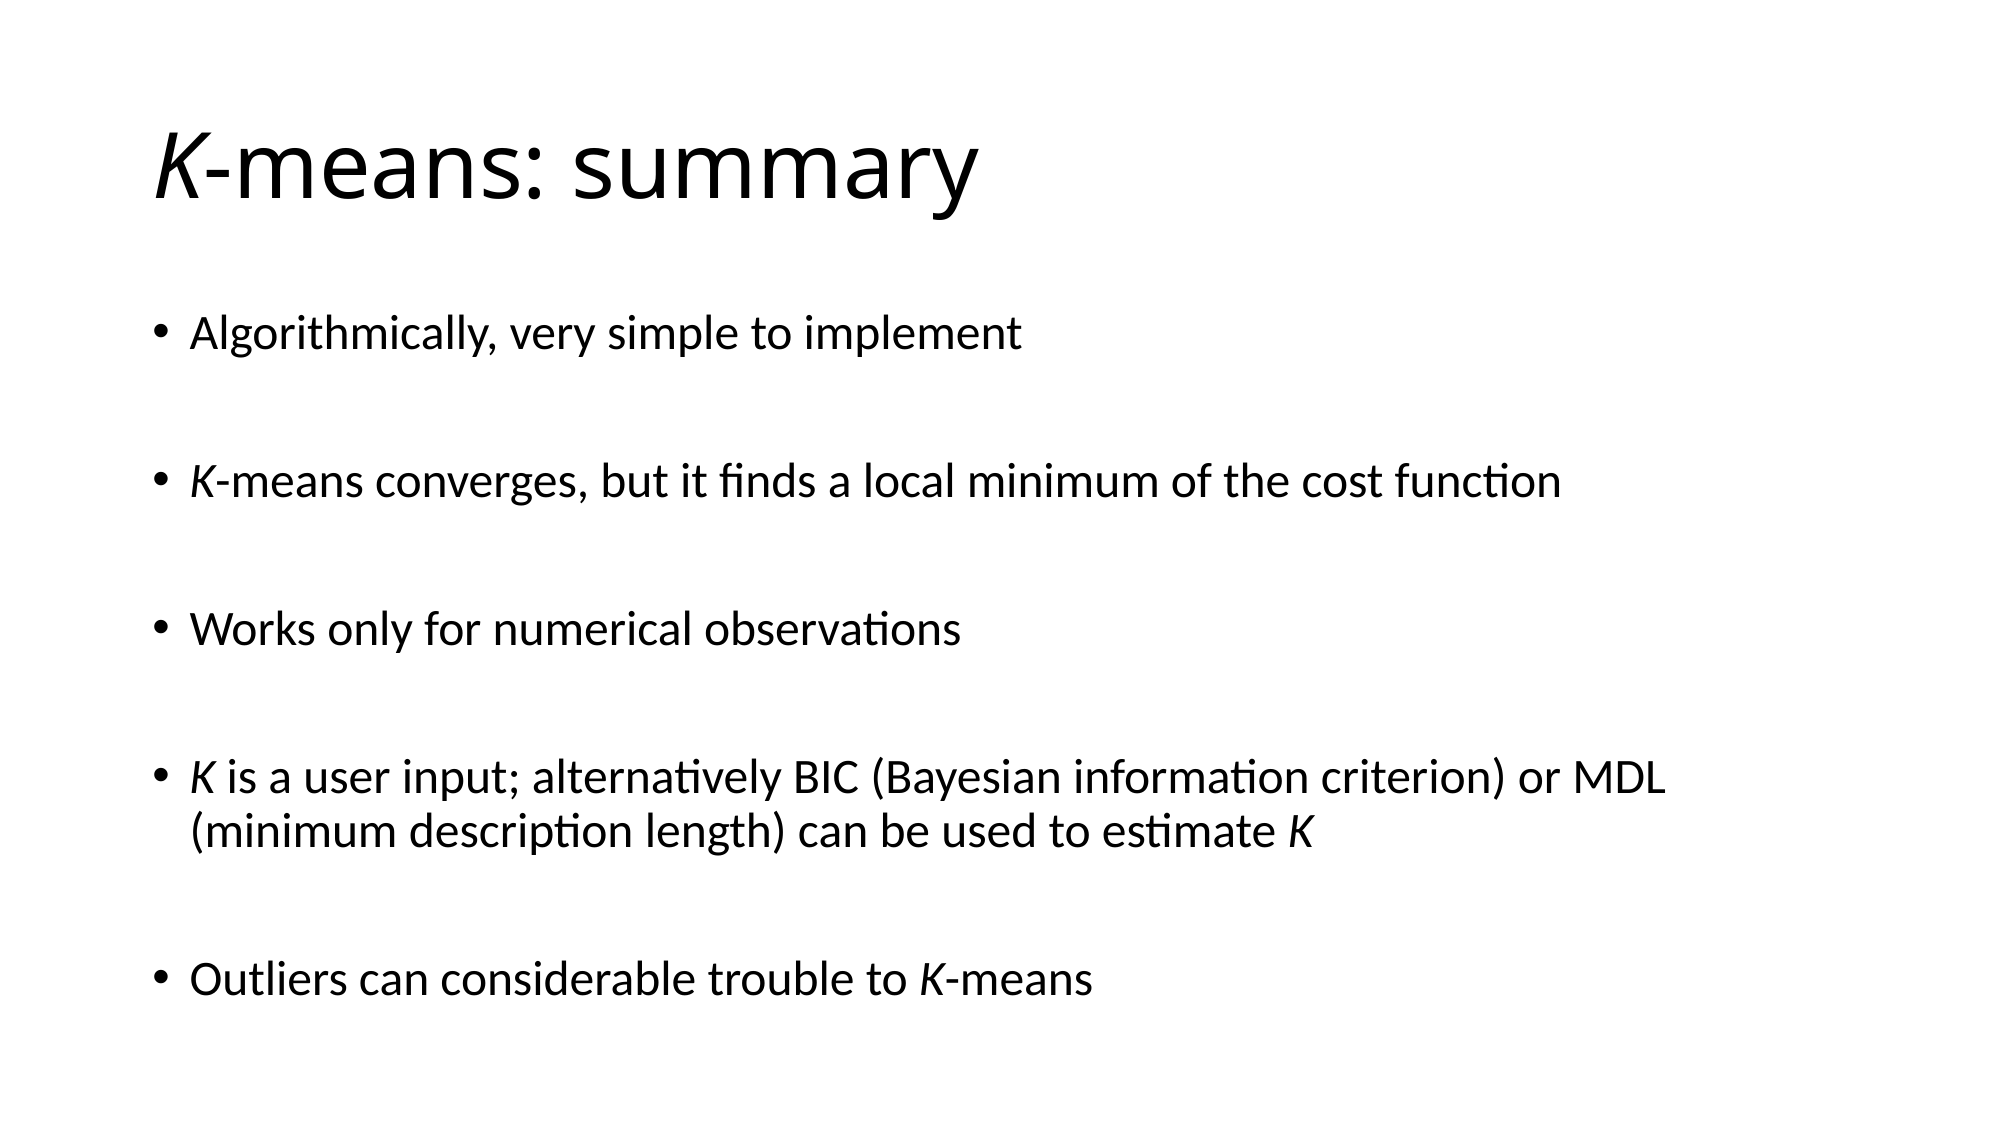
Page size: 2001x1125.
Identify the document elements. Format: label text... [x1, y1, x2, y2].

title K-means: summary [137, 59, 1863, 278]
list Algorithmically, very simple to implement K-means converges, but it finds a local minimum of the cost function Works only for numerical observations K is a user input; alternatively BIC (Bayesian information criterion) or MDL (minimum description length) can be used to estimate K Outliers can considerable trouble to K-means [137, 299, 1863, 1014]
